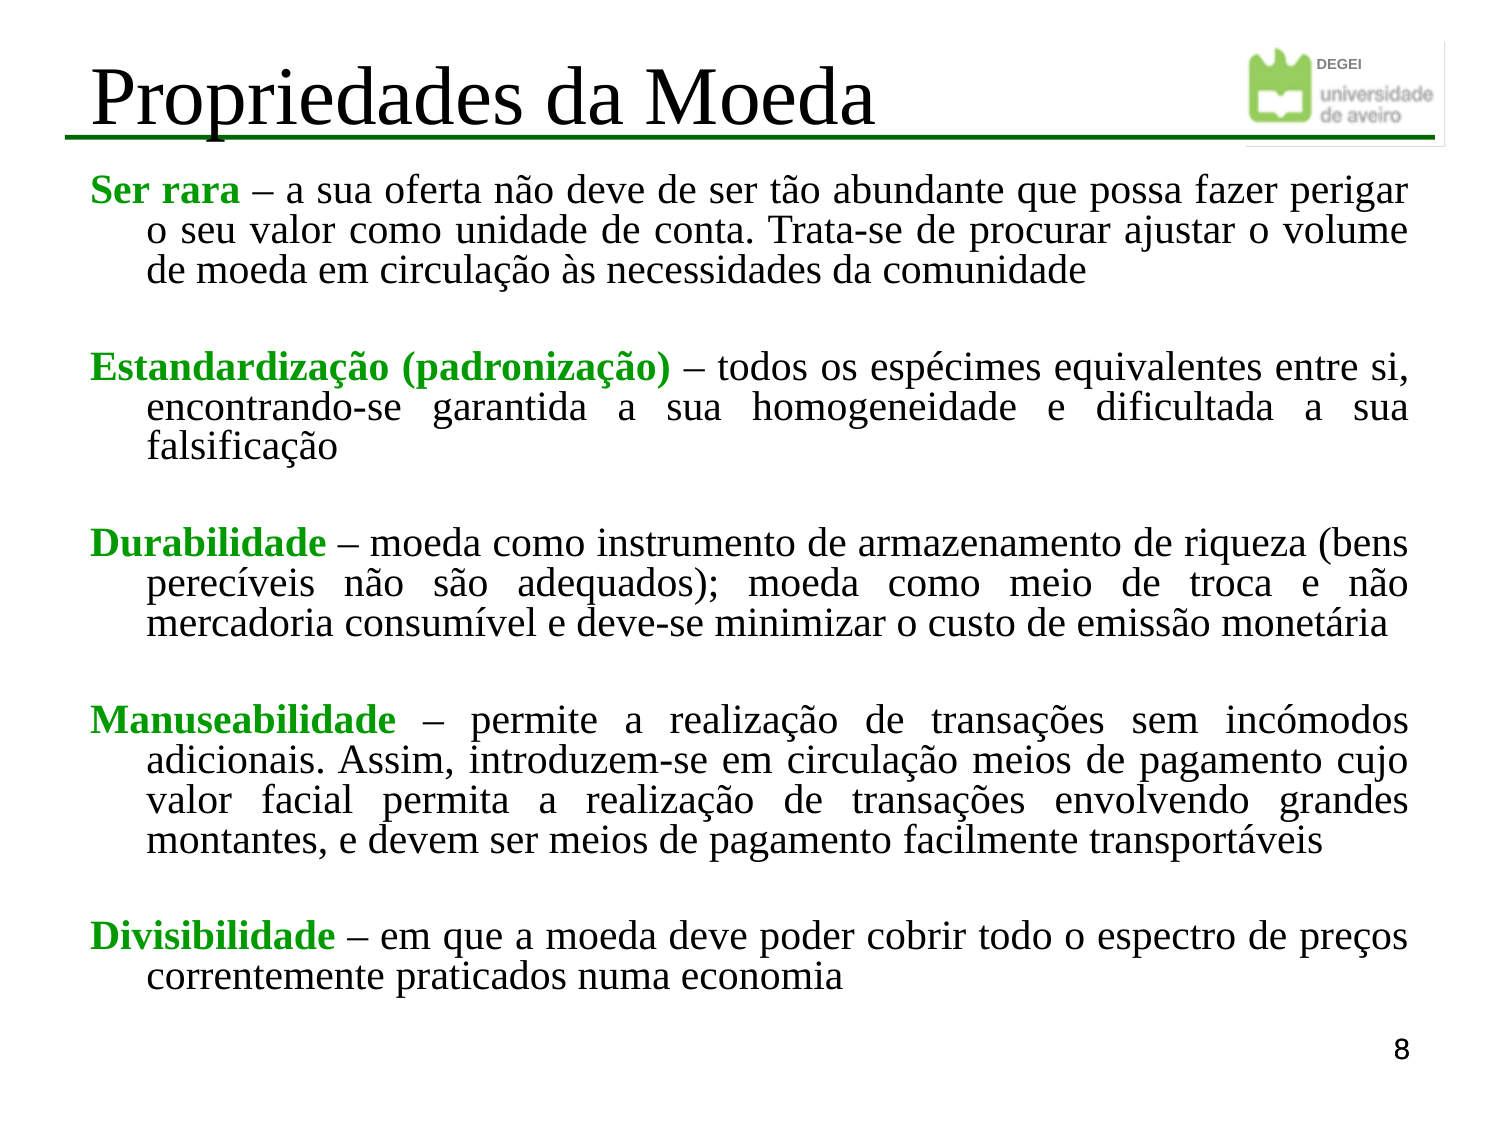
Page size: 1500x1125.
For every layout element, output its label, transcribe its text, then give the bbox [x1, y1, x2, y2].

list Ser rara – a sua oferta não deve de ser tão abundante que possa fazer perigar o seu valor como unidade de conta. Trata-se de procurar ajustar o volume de moeda em circulação às necessidades da comunidade Estandardização (padronização) – todos os espécimes equivalentes entre si, encontrando-se garantida a sua homogeneidade e dificultada a sua falsificação Durabilidade – moeda como instrumento de armazenamento de riqueza (bens perecíveis não são adequados); moeda como meio de troca e não mercadoria consumível e deve-se minimizar o custo de emissão monetária Manuseabilidade – permite a realização de transações sem incómodos adicionais. Assim, introduzem-se em circulação meios de pagamento cujo valor facial permita a realização de transações envolvendo grandes montantes, e devem ser meios de pagamento facilmente transportáveis Divisibilidade – em que a moeda deve poder cobrir todo o espectro de preços correntemente praticados numa economia [74, 163, 1426, 1006]
picture [1246, 42, 1447, 149]
text_box 8 [1074, 1023, 1425, 1103]
title Propriedades da Moeda [74, 44, 1426, 138]
